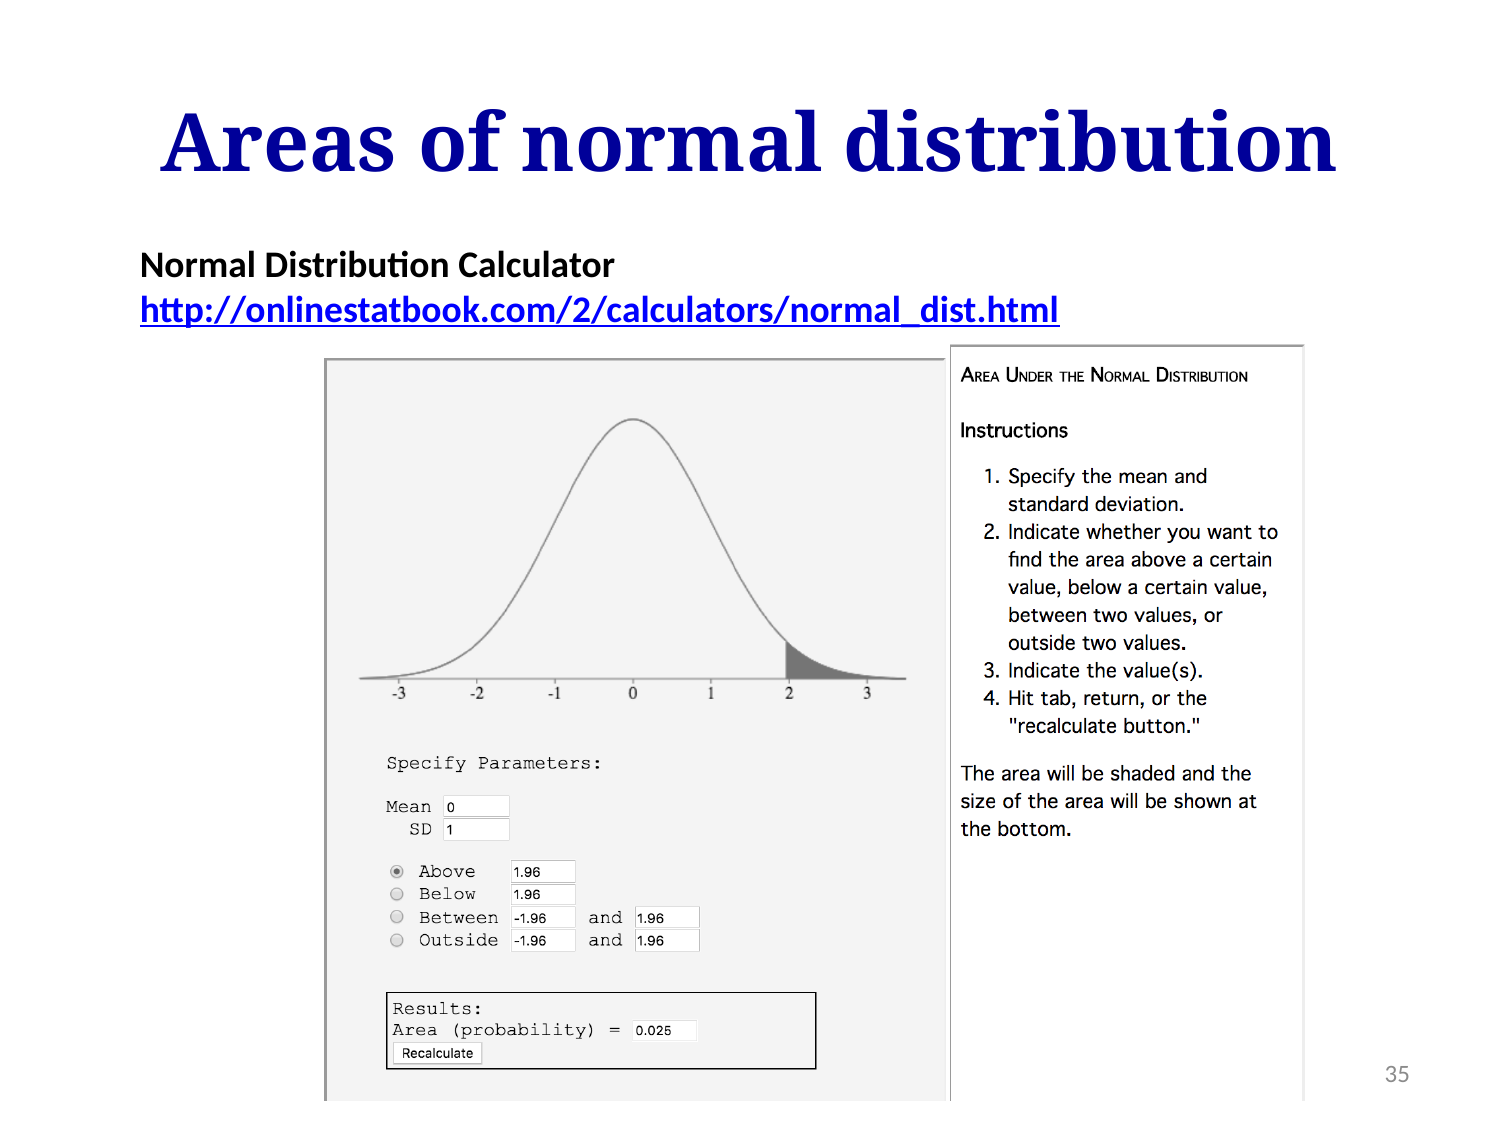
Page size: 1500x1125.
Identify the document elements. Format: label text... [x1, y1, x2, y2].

picture [312, 339, 1319, 1102]
title Areas of normal distribution [75, 45, 1425, 233]
slide_number 35 [1323, 1042, 1425, 1103]
text_box Normal Distribution Calculator http://onlinestatbook.com/2/calculators/normal_dist.html [125, 232, 1375, 383]
